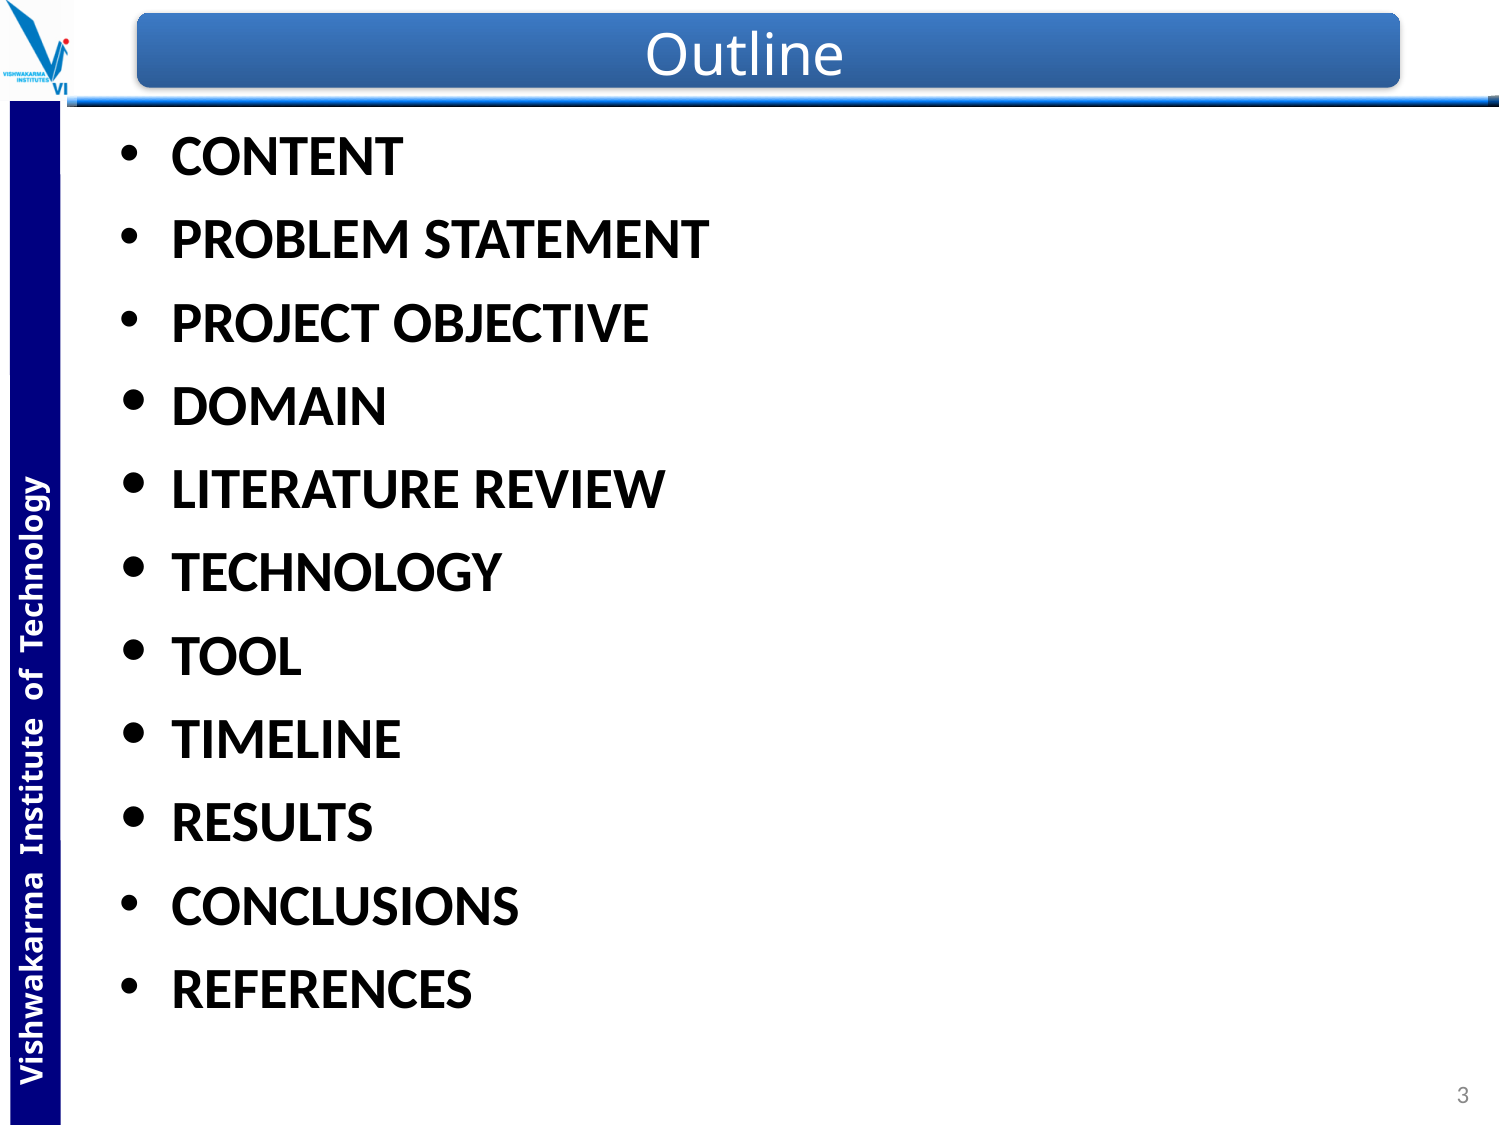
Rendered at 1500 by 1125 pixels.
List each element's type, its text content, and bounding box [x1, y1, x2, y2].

picture [0, 0, 1499, 107]
list Content Problem Statement Project Objective Domain Literature Review Technology Tool Timeline Results Conclusions References [99, 109, 1471, 1050]
slide_number ‹#› [1140, 1072, 1491, 1116]
title Outline [270, 0, 1221, 105]
